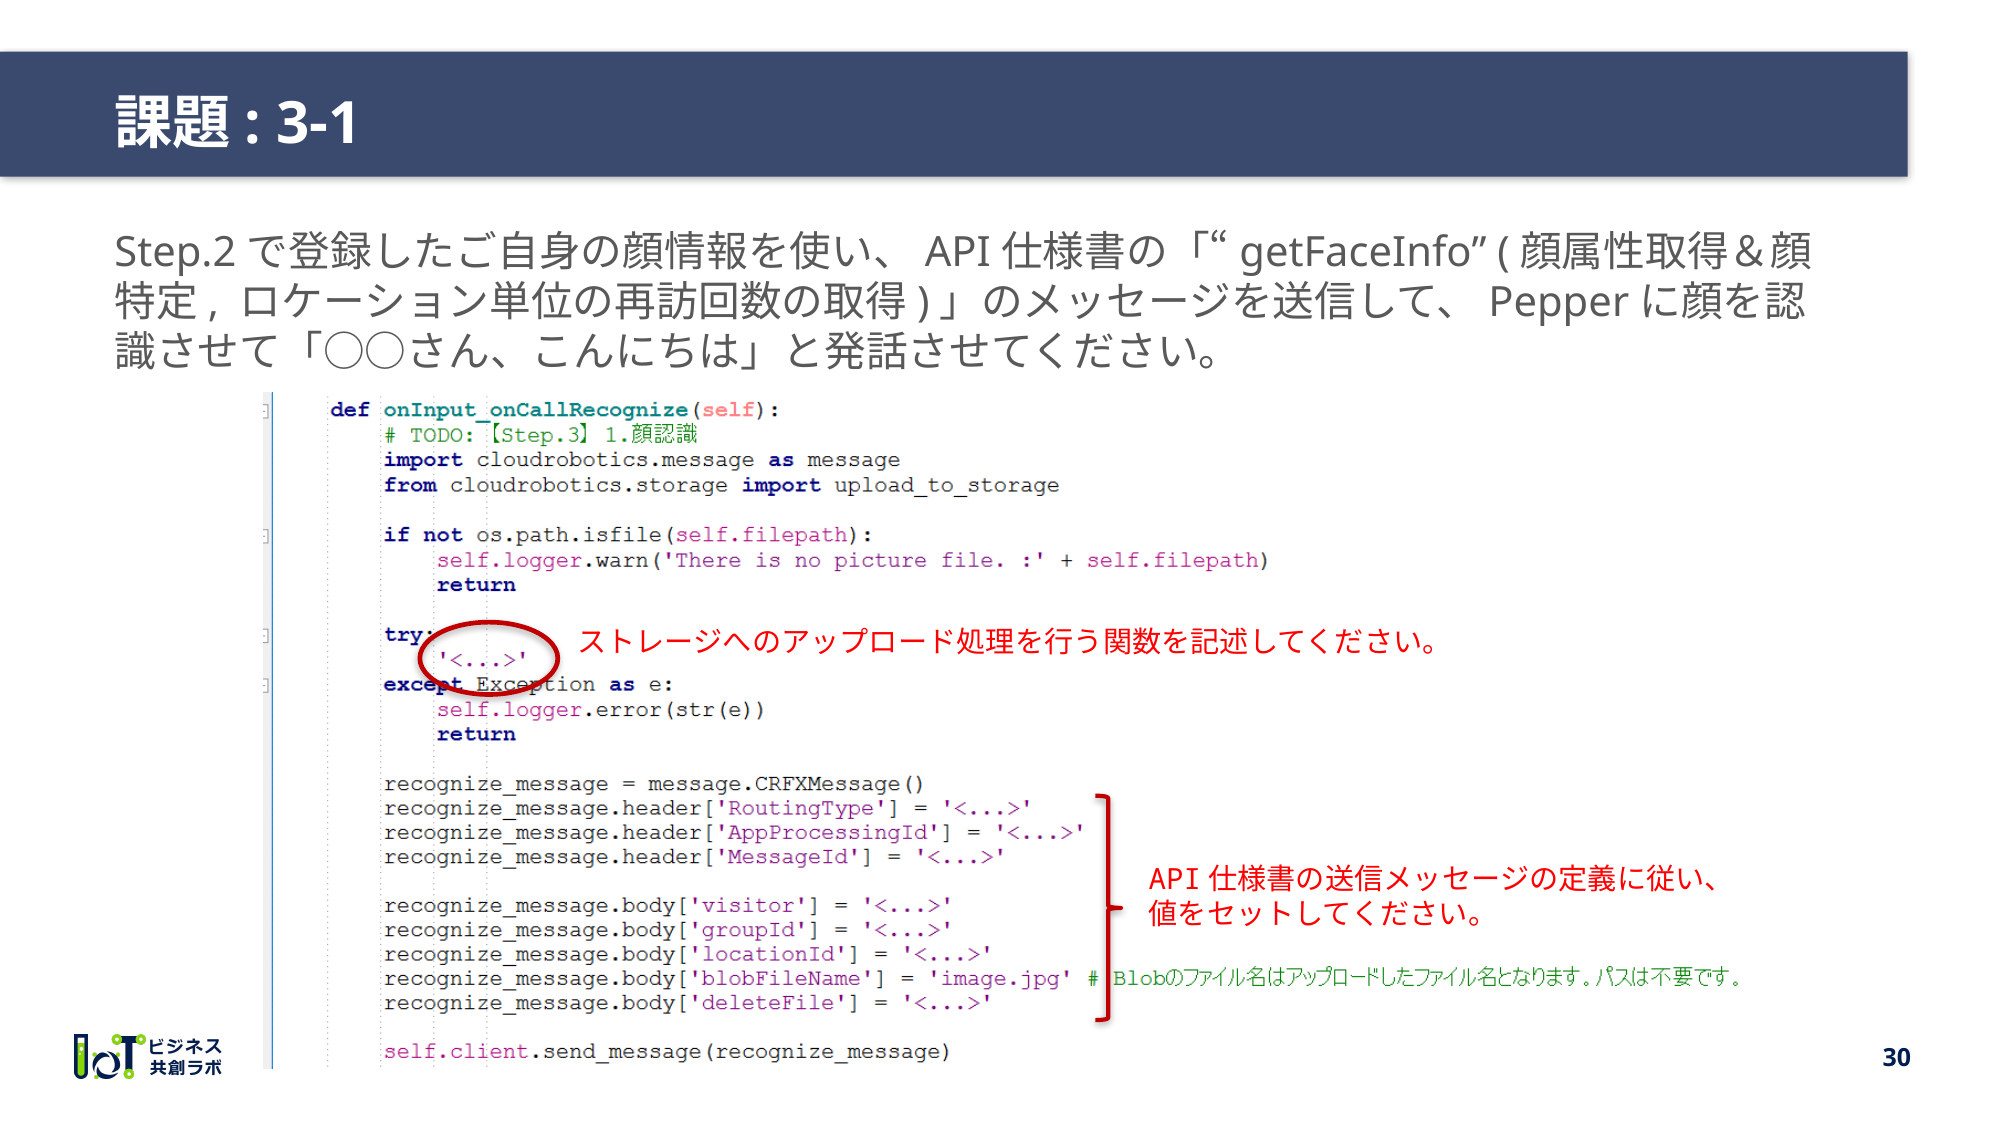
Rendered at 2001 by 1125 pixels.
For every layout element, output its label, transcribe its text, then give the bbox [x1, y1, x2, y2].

title 課題: 3-1 [99, 77, 1850, 151]
list Step.2で登録したご自身の顔情報を使い、API仕様書の「“getFaceInfo” (顔属性取得＆顔特定, ロケーション単位の再訪回数の取得)」のメッセージを送信して、Pepperに顔を認識させて「○○さん、こんにちは」と発話させてください。 [99, 217, 1850, 393]
picture [74, 1034, 222, 1079]
picture [263, 392, 1762, 1069]
